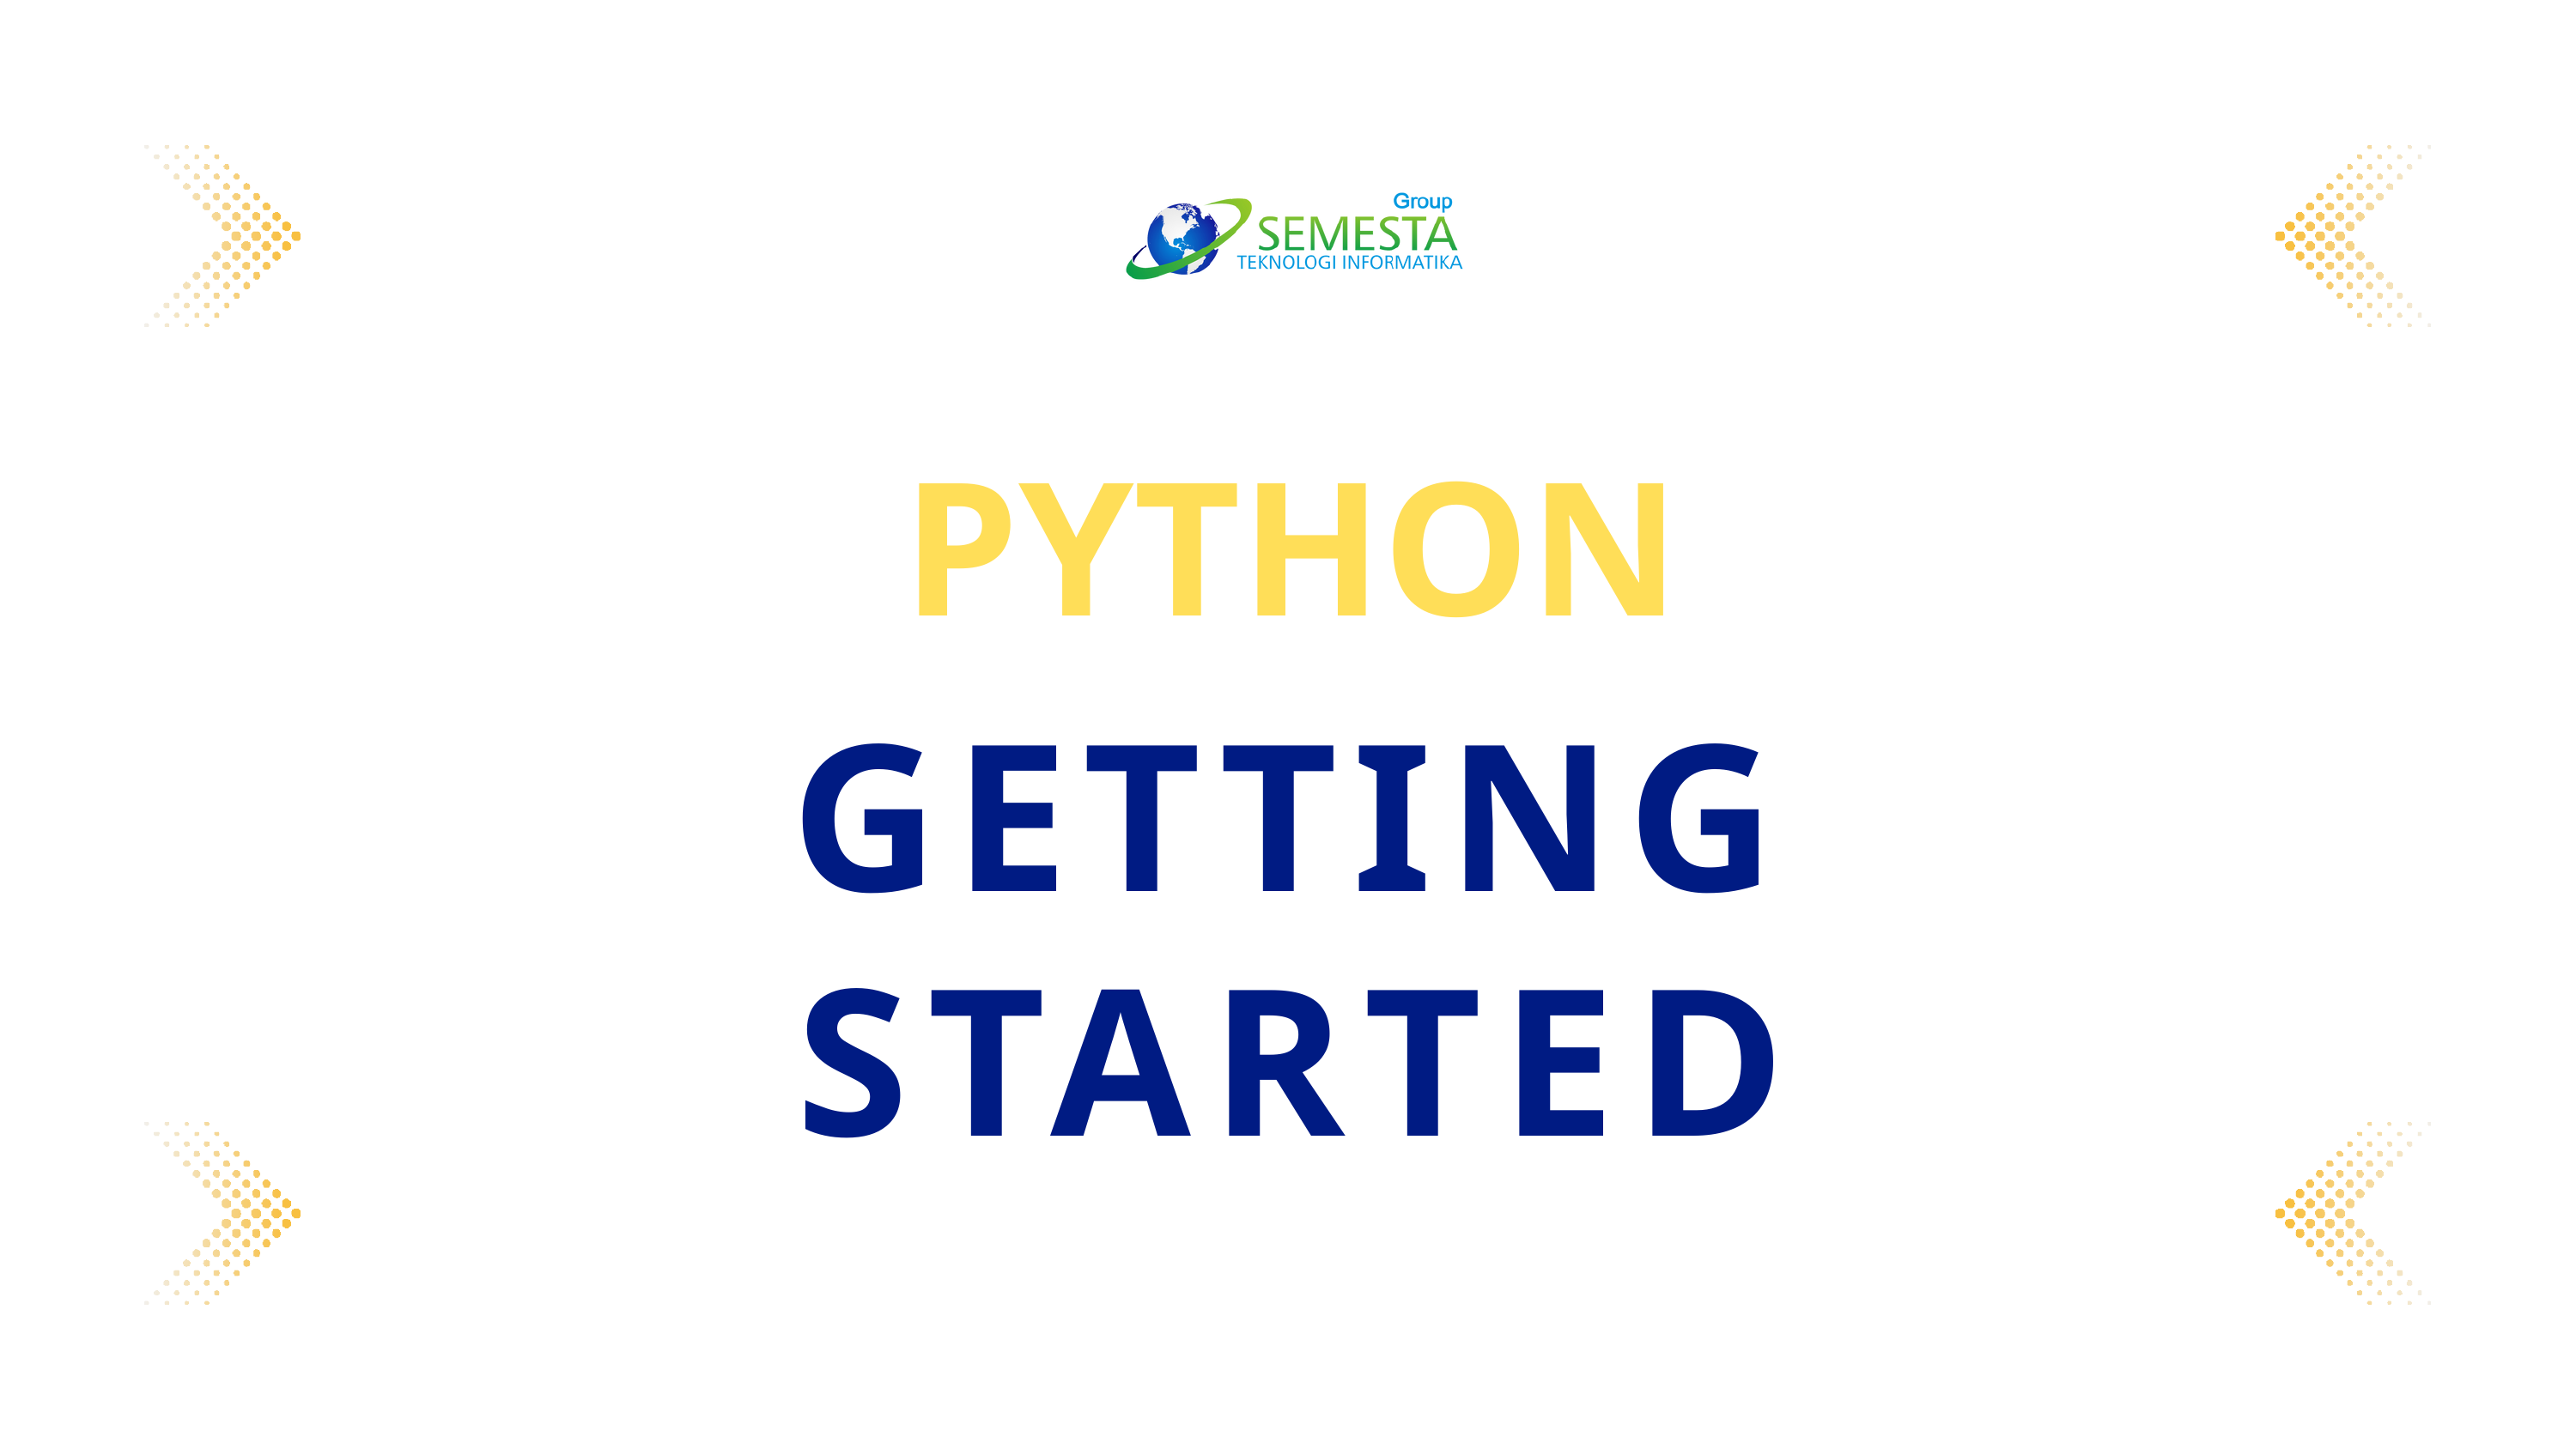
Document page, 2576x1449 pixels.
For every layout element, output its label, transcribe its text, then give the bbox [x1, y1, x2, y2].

picture [1054, 100, 1522, 370]
picture [144, 1122, 301, 1305]
title PYTHON GETTING STARTED [316, 397, 2260, 1177]
picture [2275, 144, 2432, 328]
picture [144, 144, 301, 328]
picture [2275, 1122, 2432, 1305]
